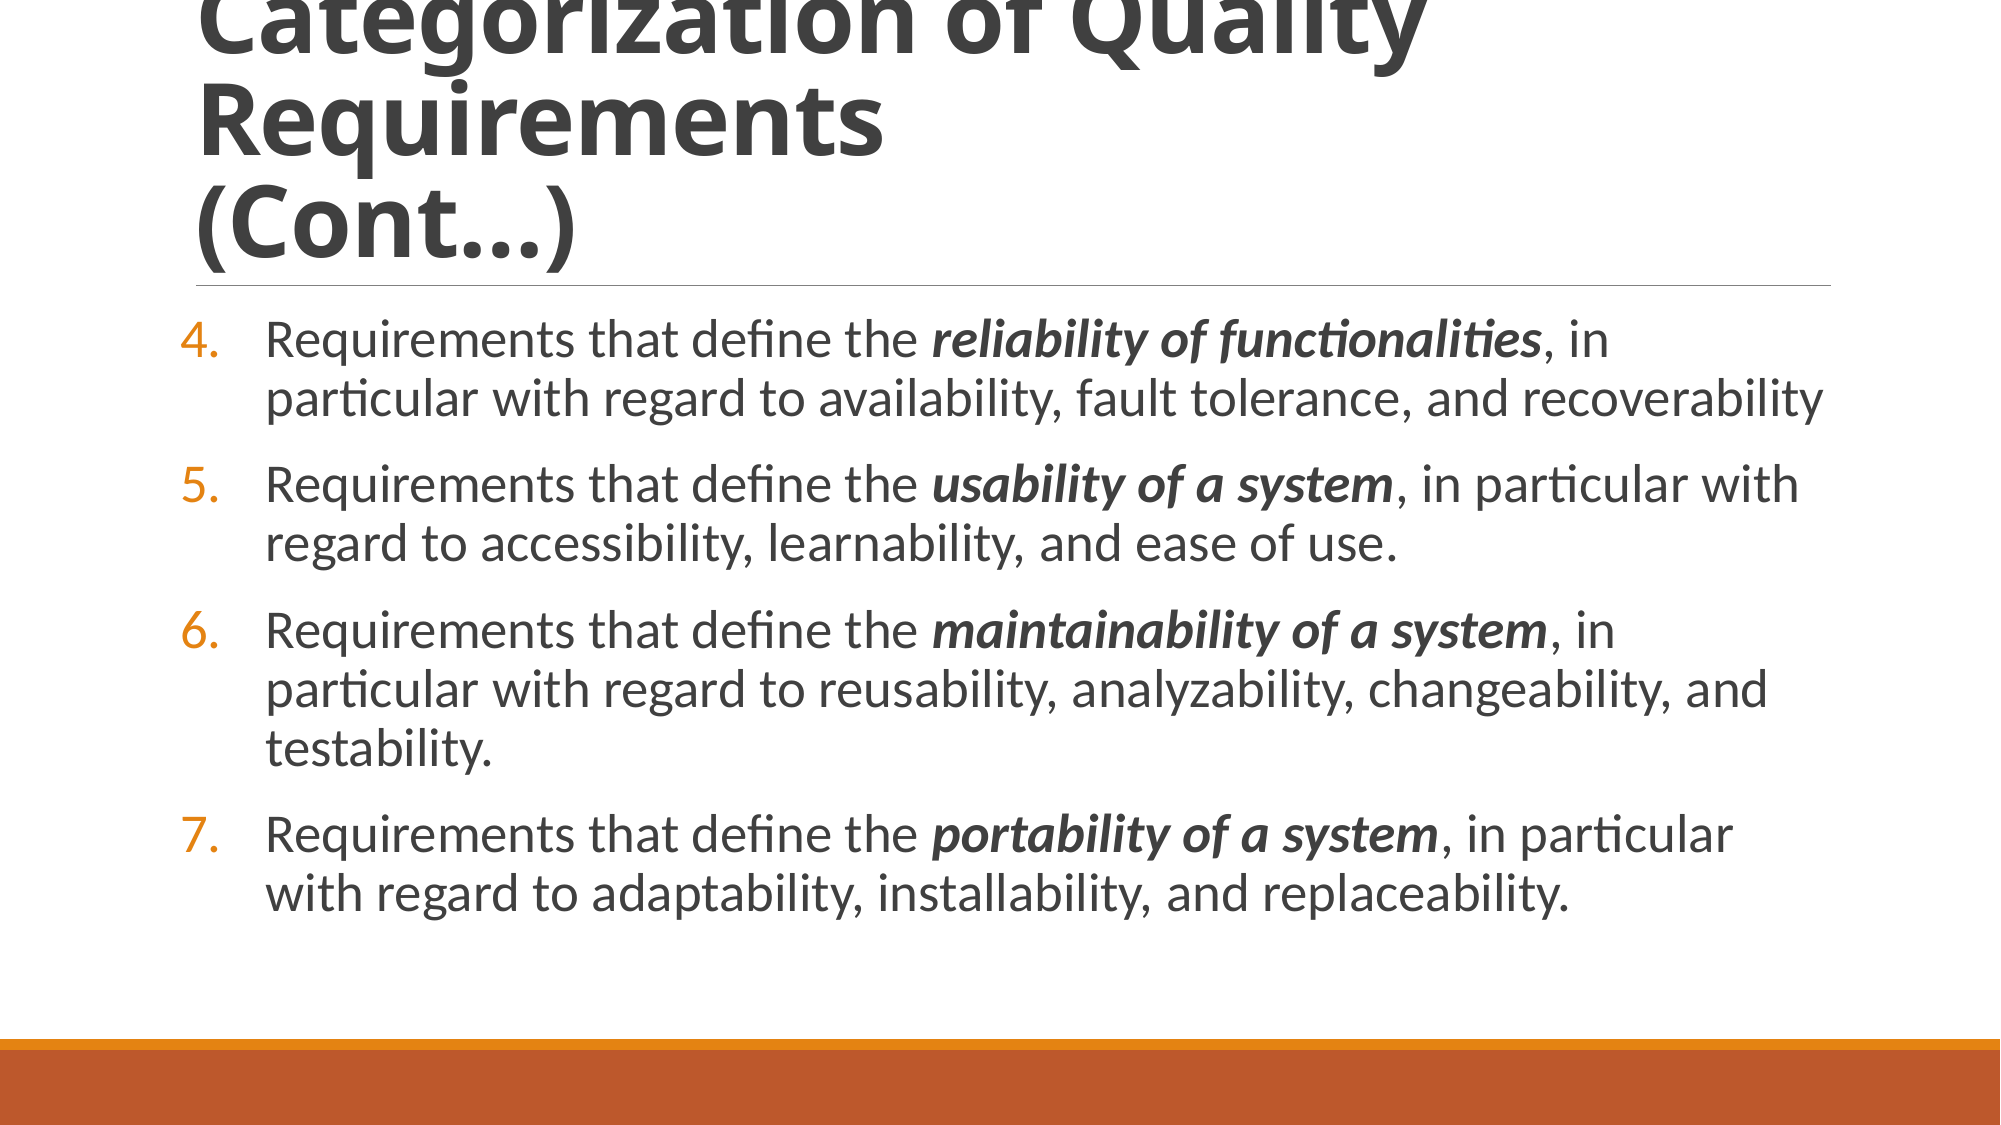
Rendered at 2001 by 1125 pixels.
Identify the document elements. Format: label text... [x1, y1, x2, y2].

list Requirements that define the reliability of functionalities, in particular with regard to availability, fault tolerance, and recoverability Requirements that define the usability of a system, in particular with regard to accessibility, learnability, and ease of use. Requirements that define the maintainability of a system, in particular with regard to reusability, analyzability, changeability, and testability. Requirements that define the portability of a system, in particular with regard to adaptability, installability, and replaceability. [180, 302, 1830, 963]
title Categorization of Quality Requirements (Cont…) [180, 47, 1830, 285]
